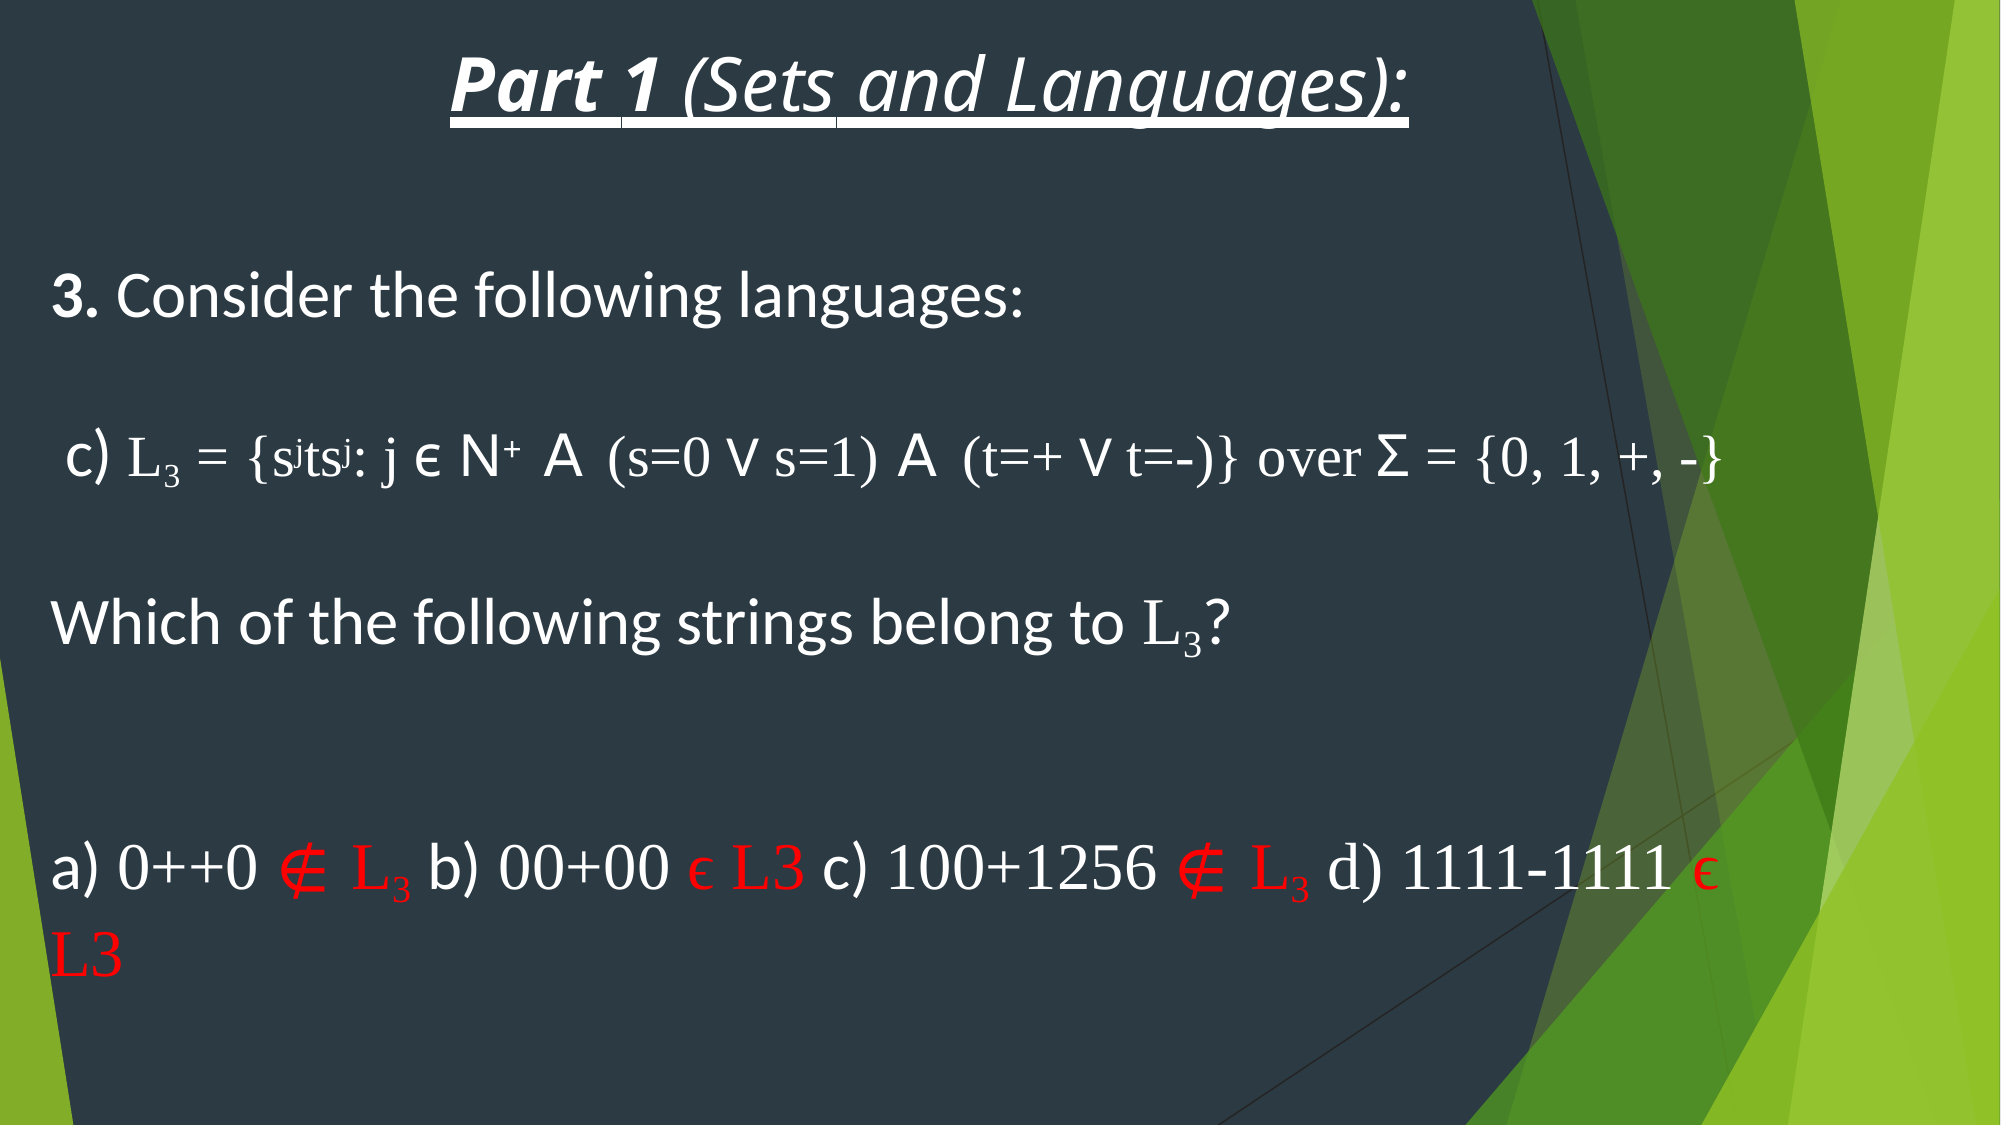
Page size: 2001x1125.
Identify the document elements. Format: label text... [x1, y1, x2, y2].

text_box 3. Consider the following languages: c) L3 = {sjtsj: j ϵ N+ 𝖠 (s=0 V s=1) 𝖠 (t=+ V t=-)} over Σ = {0, 1, +, -} Which of the following strings belong to L3? a) 0++0 ∉ L3 b) 00+00 ϵ L3 c) 100+1256 ∉ L3 d) 1111-1111 ϵ L3 [39, 248, 1782, 990]
title Part 1 (Sets and Languages): [447, 34, 1430, 225]
